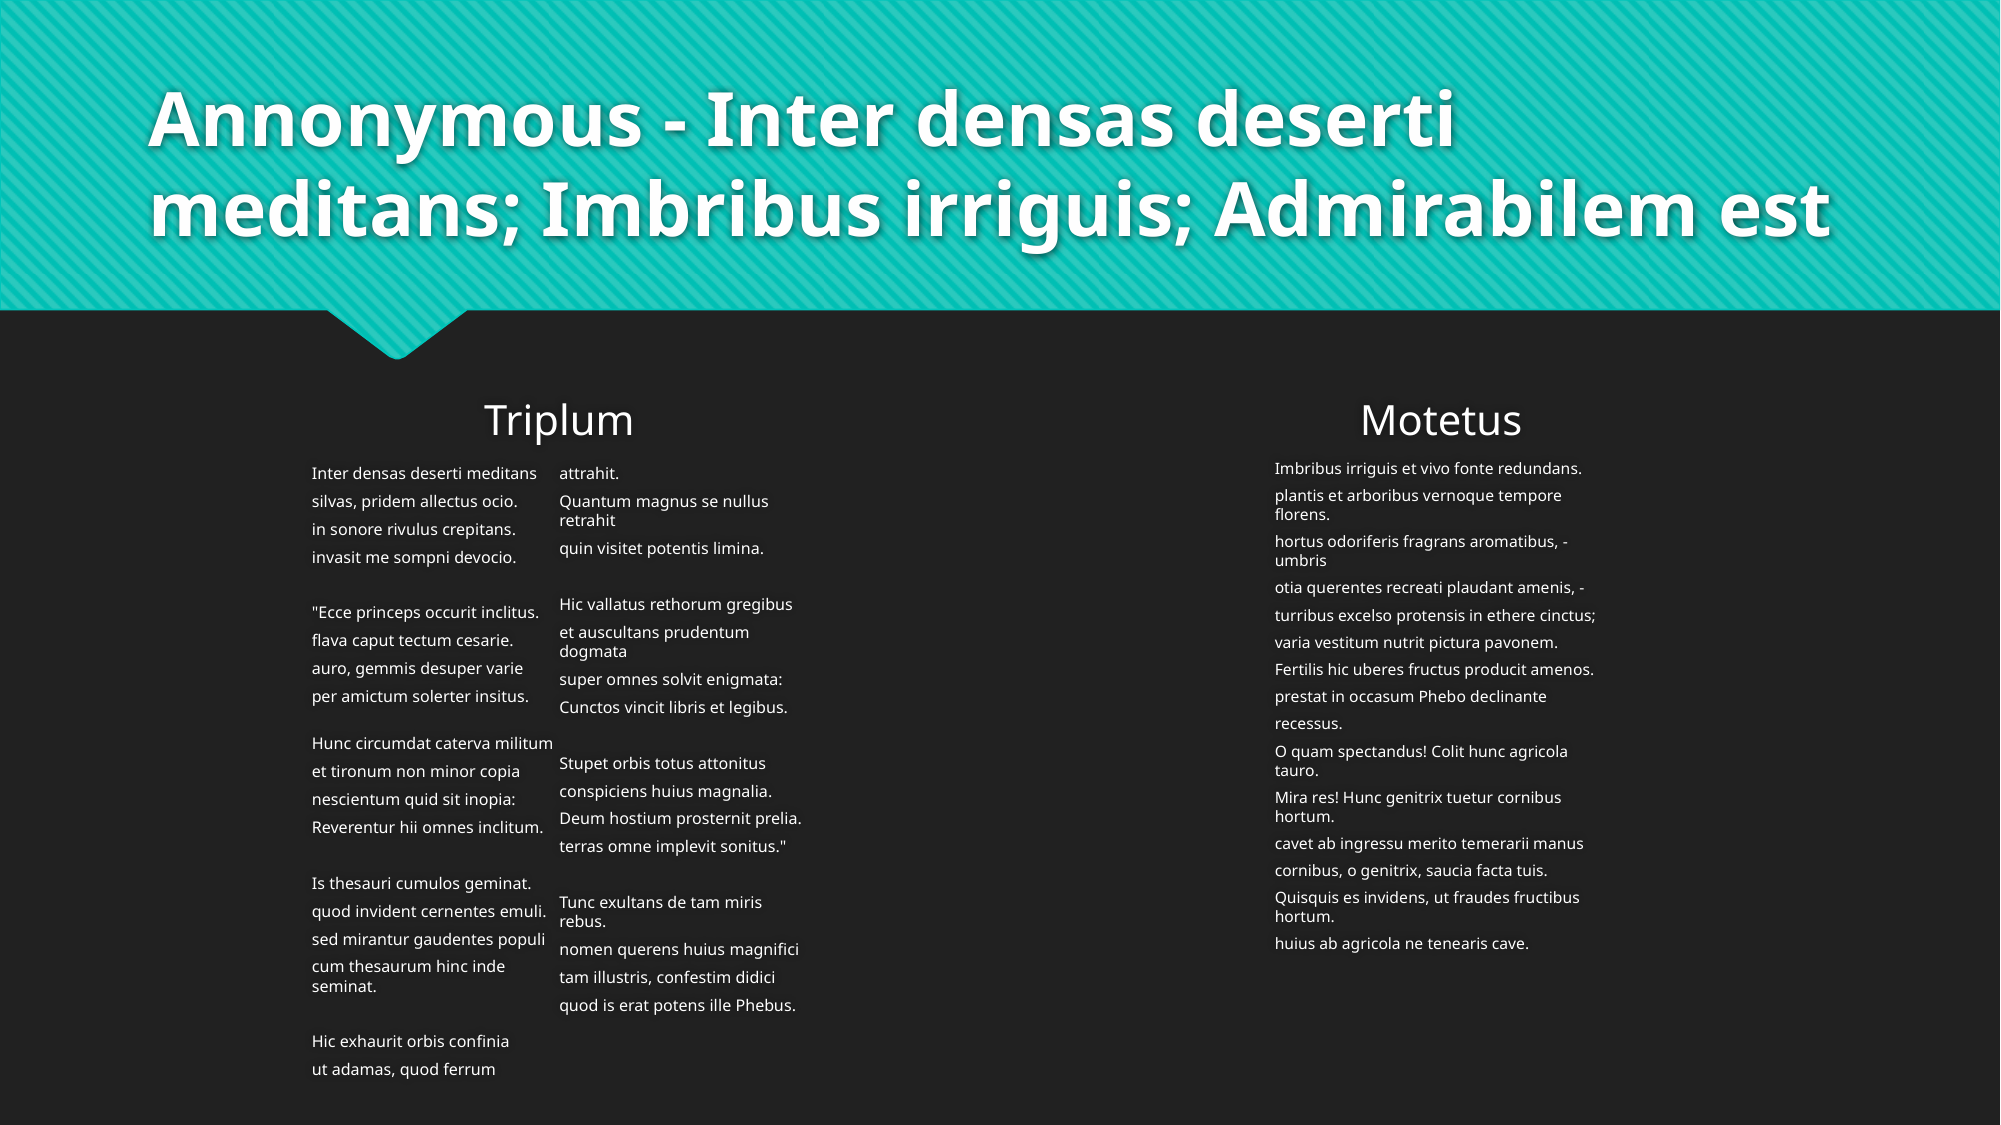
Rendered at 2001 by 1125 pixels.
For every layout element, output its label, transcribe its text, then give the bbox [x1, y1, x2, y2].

title Annonymous - Inter densas deserti meditans; Imbribus irriguis; Admirabilem est [133, 67, 1868, 260]
list Triplum [133, 356, 985, 452]
list Imbribus irriguis et vivo fonte redundans. plantis et arboribus vernoque tempore florens. hortus odoriferis fragrans aromatibus, - umbris otia querentes recreati plaudant amenis, - turribus excelso protensis in ethere cinctus; varia vestitum nutrit pictura pavonem. Fertilis hic uberes fructus producit amenos. prestat in occasum Phebo declinante recessus. O quam spectandus! Colit hunc agricola tauro. Mira res! Hunc genitrix tuetur cornibus hortum. cavet ab ingressu merito temerarii manus cornibus, o genitrix, saucia facta tuis. Quisquis es invidens, ut fraudes fructibus hortum. huius ab agricola ne tenearis cave. [1259, 451, 1623, 962]
list Inter densas deserti meditans silvas, pridem allectus ocio. in sonore rivulus crepitans. invasit me sompni devocio. "Ecce princeps occurit inclitus. flava caput tectum cesarie. auro, gemmis desuper varie per amictum solerter insitus. Hunc circumdat caterva militum et tironum non minor copia nescientum quid sit inopia: Reverentur hii omnes inclitum. Is thesauri cumulos geminat. quod invident cernentes emuli. sed mirantur gaudentes populi cum thesaurum hinc inde seminat. Hic exhaurit orbis confinia ut adamas, quod ferrum attrahit. Quantum magnus se nullus retrahit quin visitet potentis limina. Hic vallatus rethorum gregibus et auscultans prudentum dogmata super omnes solvit enigmata: Cunctos vincit libris et legibus. Stupet orbis totus attonitus conspiciens huius magnalia. Deum hostium prosternit prelia. terras omne implevit sonitus." Tunc exultans de tam miris rebus. nomen querens huius magnifici tam illustris, confestim didici quod is erat potens ille Phebus. [296, 456, 822, 1095]
list Motetus [1014, 356, 1868, 452]
